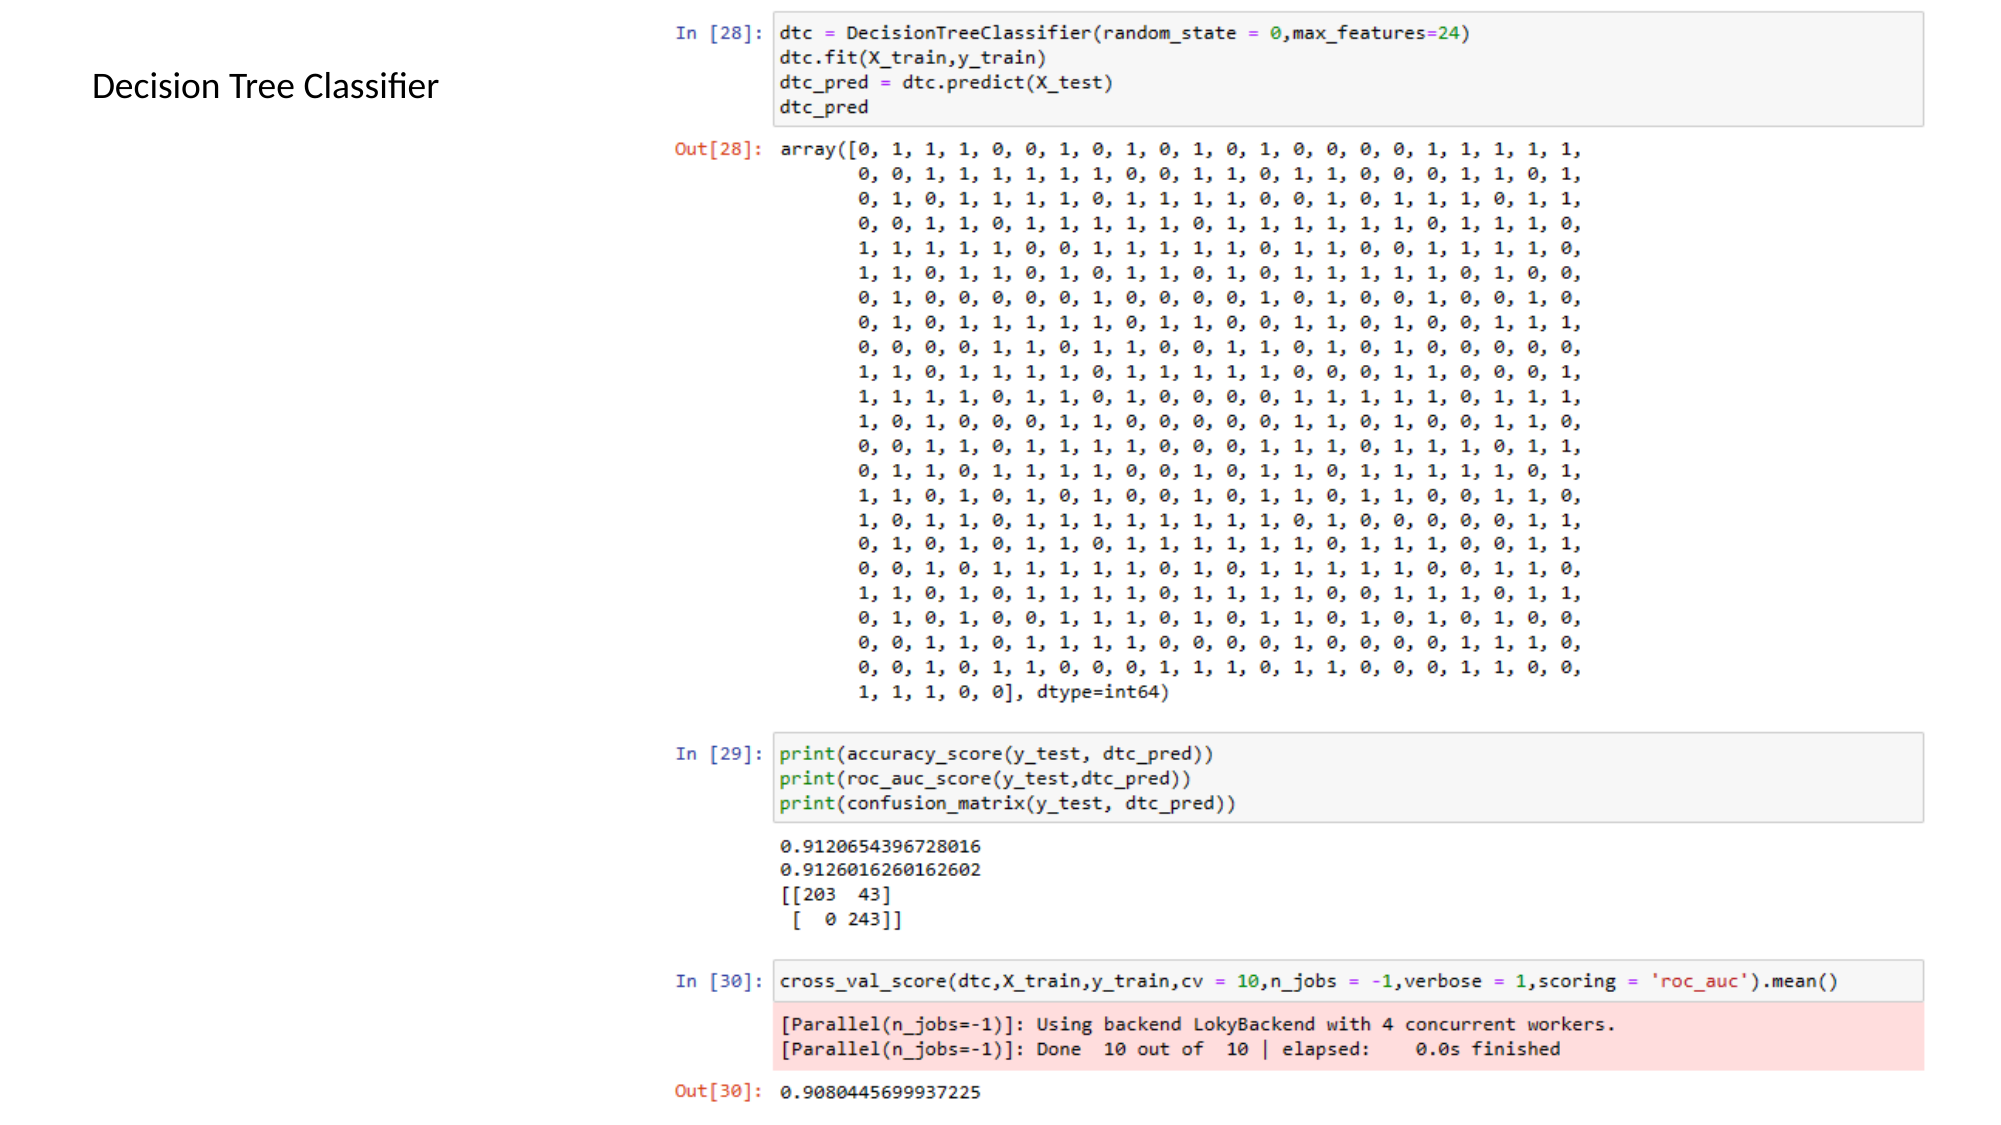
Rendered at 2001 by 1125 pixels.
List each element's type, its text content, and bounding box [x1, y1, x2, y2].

text_box Decision Tree Classifier [77, 53, 455, 114]
picture [665, 0, 1937, 1125]
